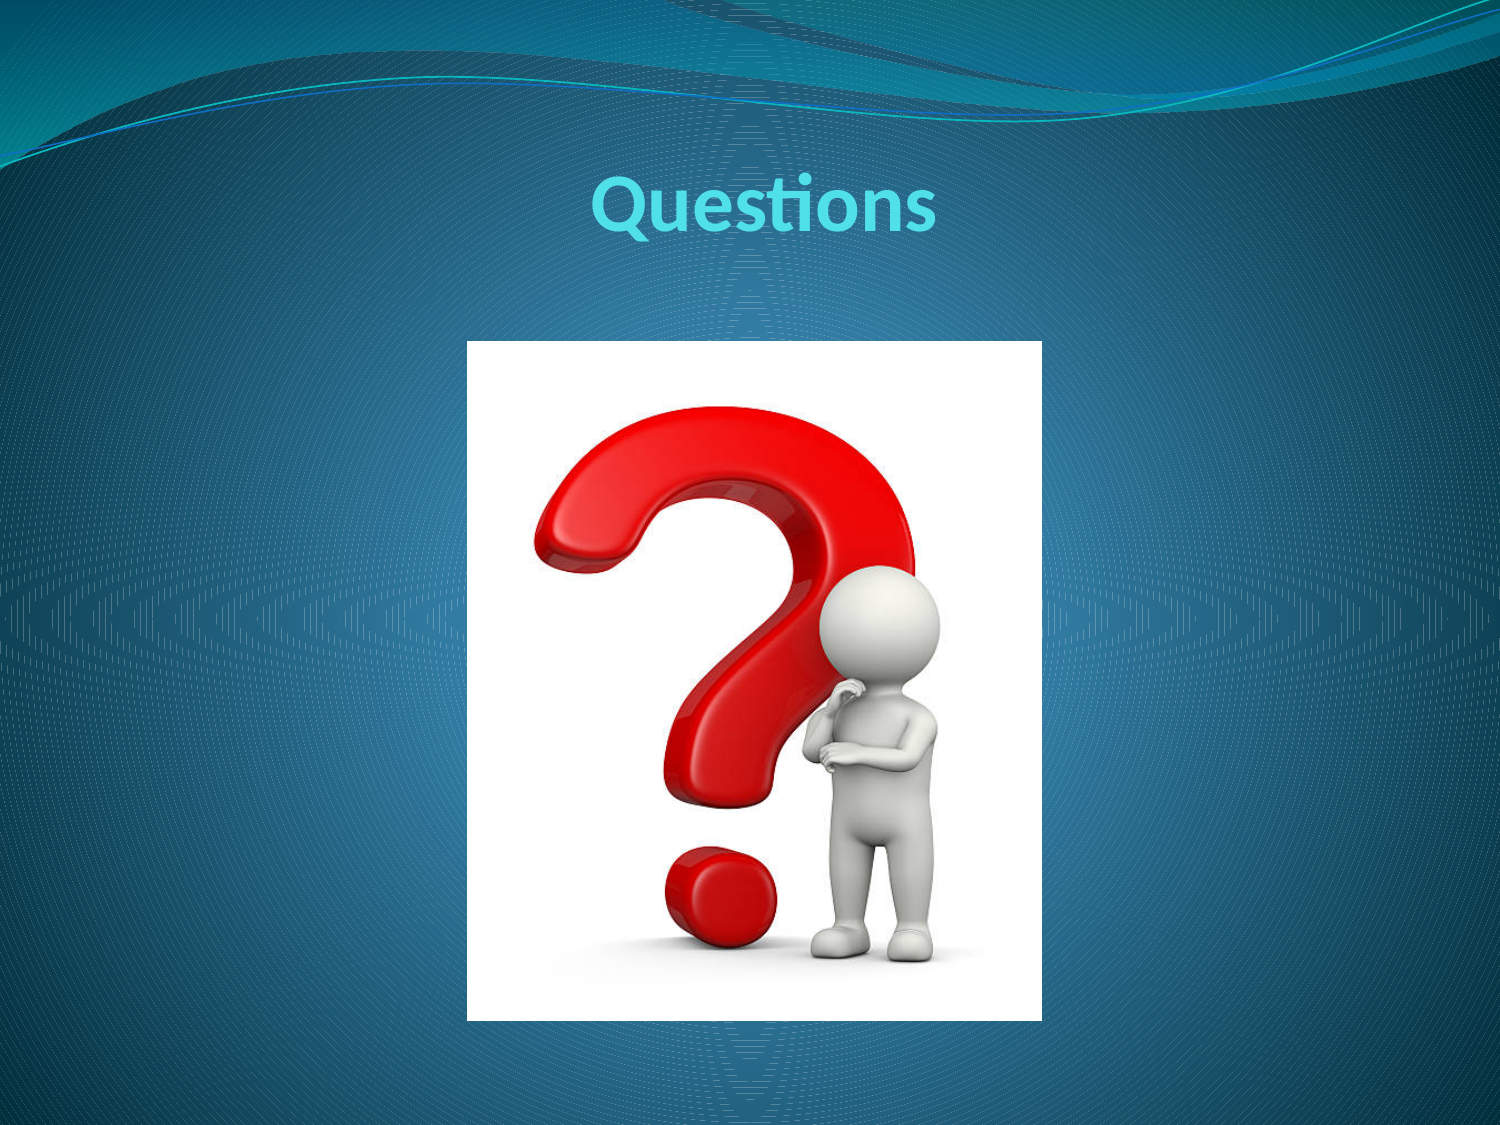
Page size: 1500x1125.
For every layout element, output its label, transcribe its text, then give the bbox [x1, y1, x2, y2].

picture [467, 341, 1042, 1021]
title Questions [0, 0, 942, 248]
